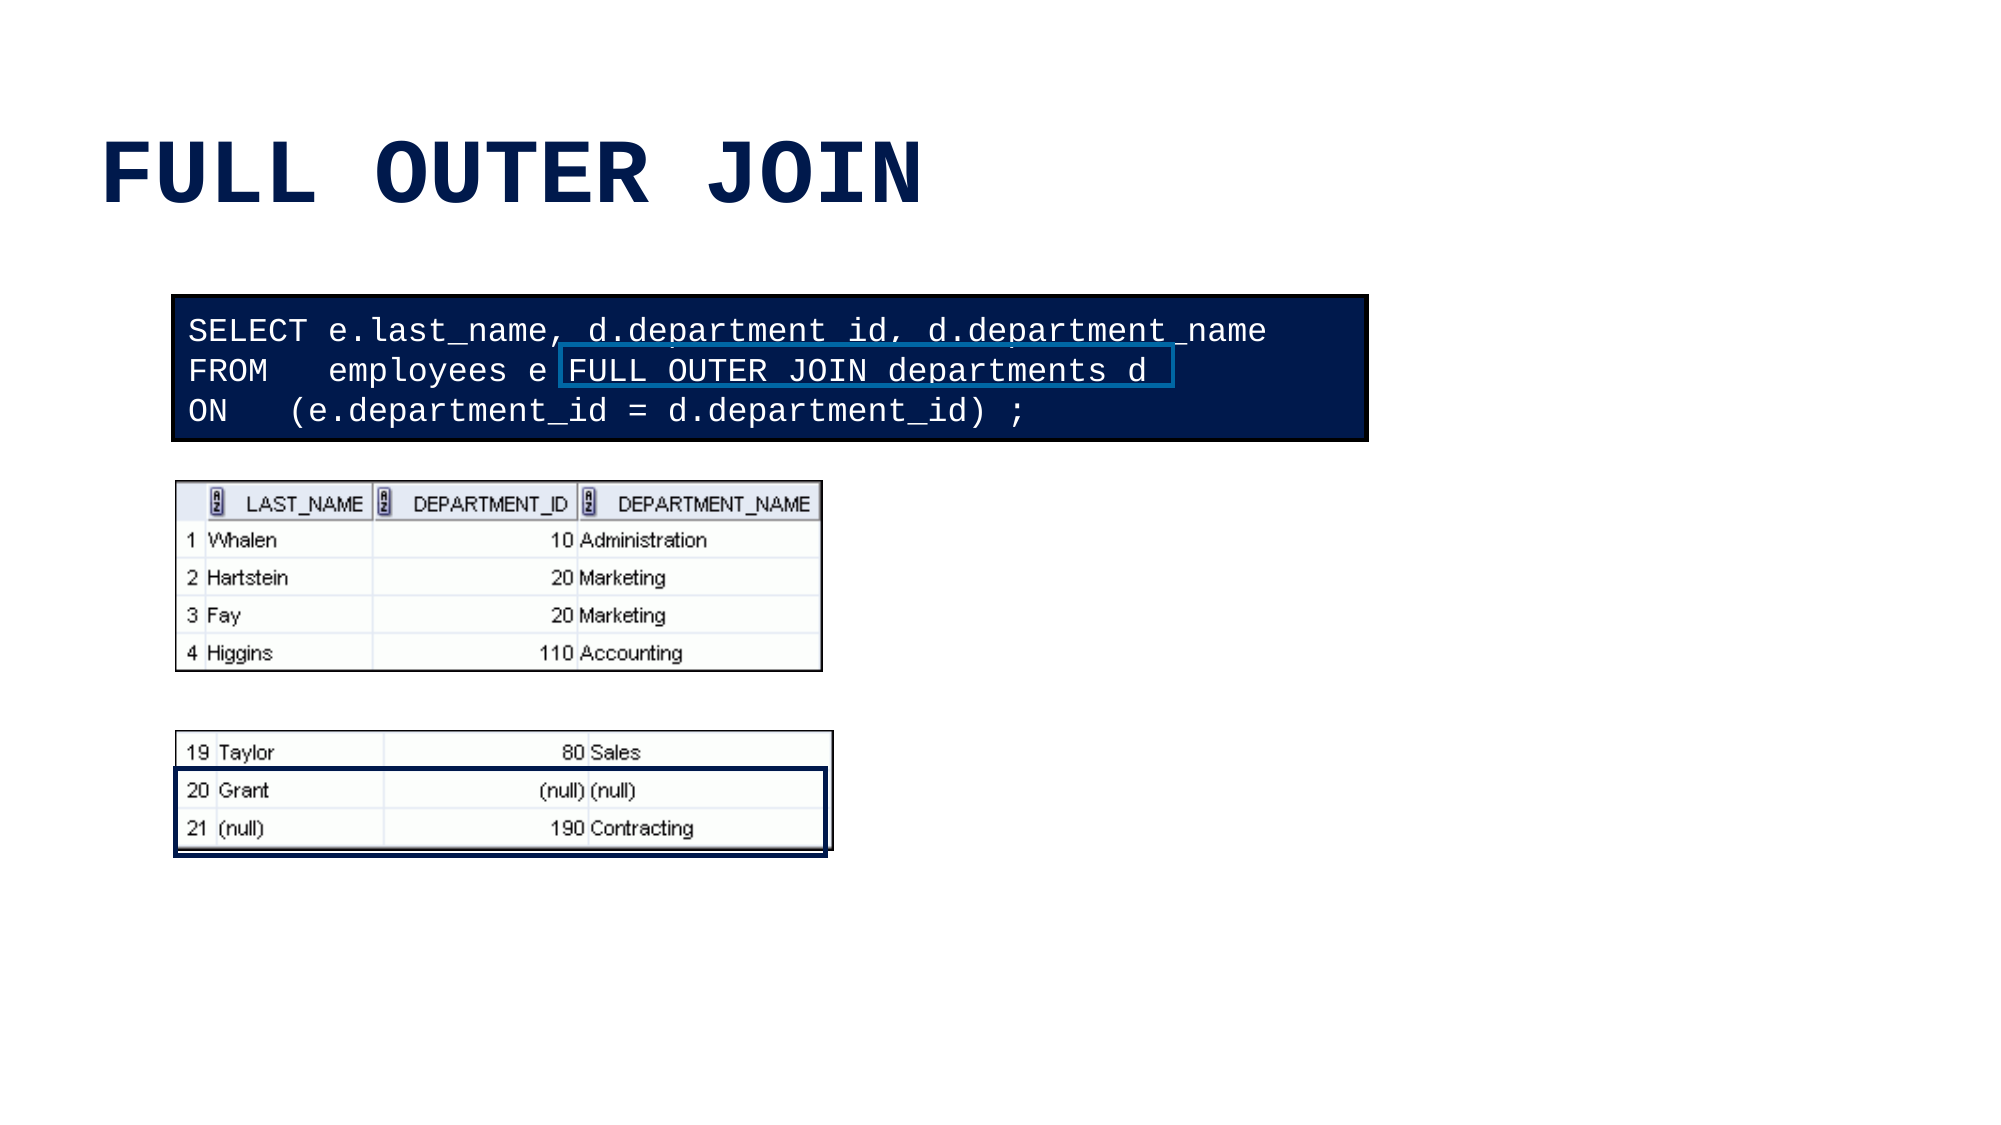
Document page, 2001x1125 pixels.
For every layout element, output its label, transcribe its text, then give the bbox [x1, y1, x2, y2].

title FULL OUTER JOIN [85, 34, 1863, 223]
text_box SELECT e.last_name, d.department_id, d.department_name FROM employees e FULL OUTER JOIN departments d ON (e.department_id = d.department_id) ; [173, 295, 1367, 440]
text_box [175, 851, 826, 856]
picture [175, 730, 834, 851]
picture [175, 480, 823, 672]
text_box [560, 344, 1174, 386]
